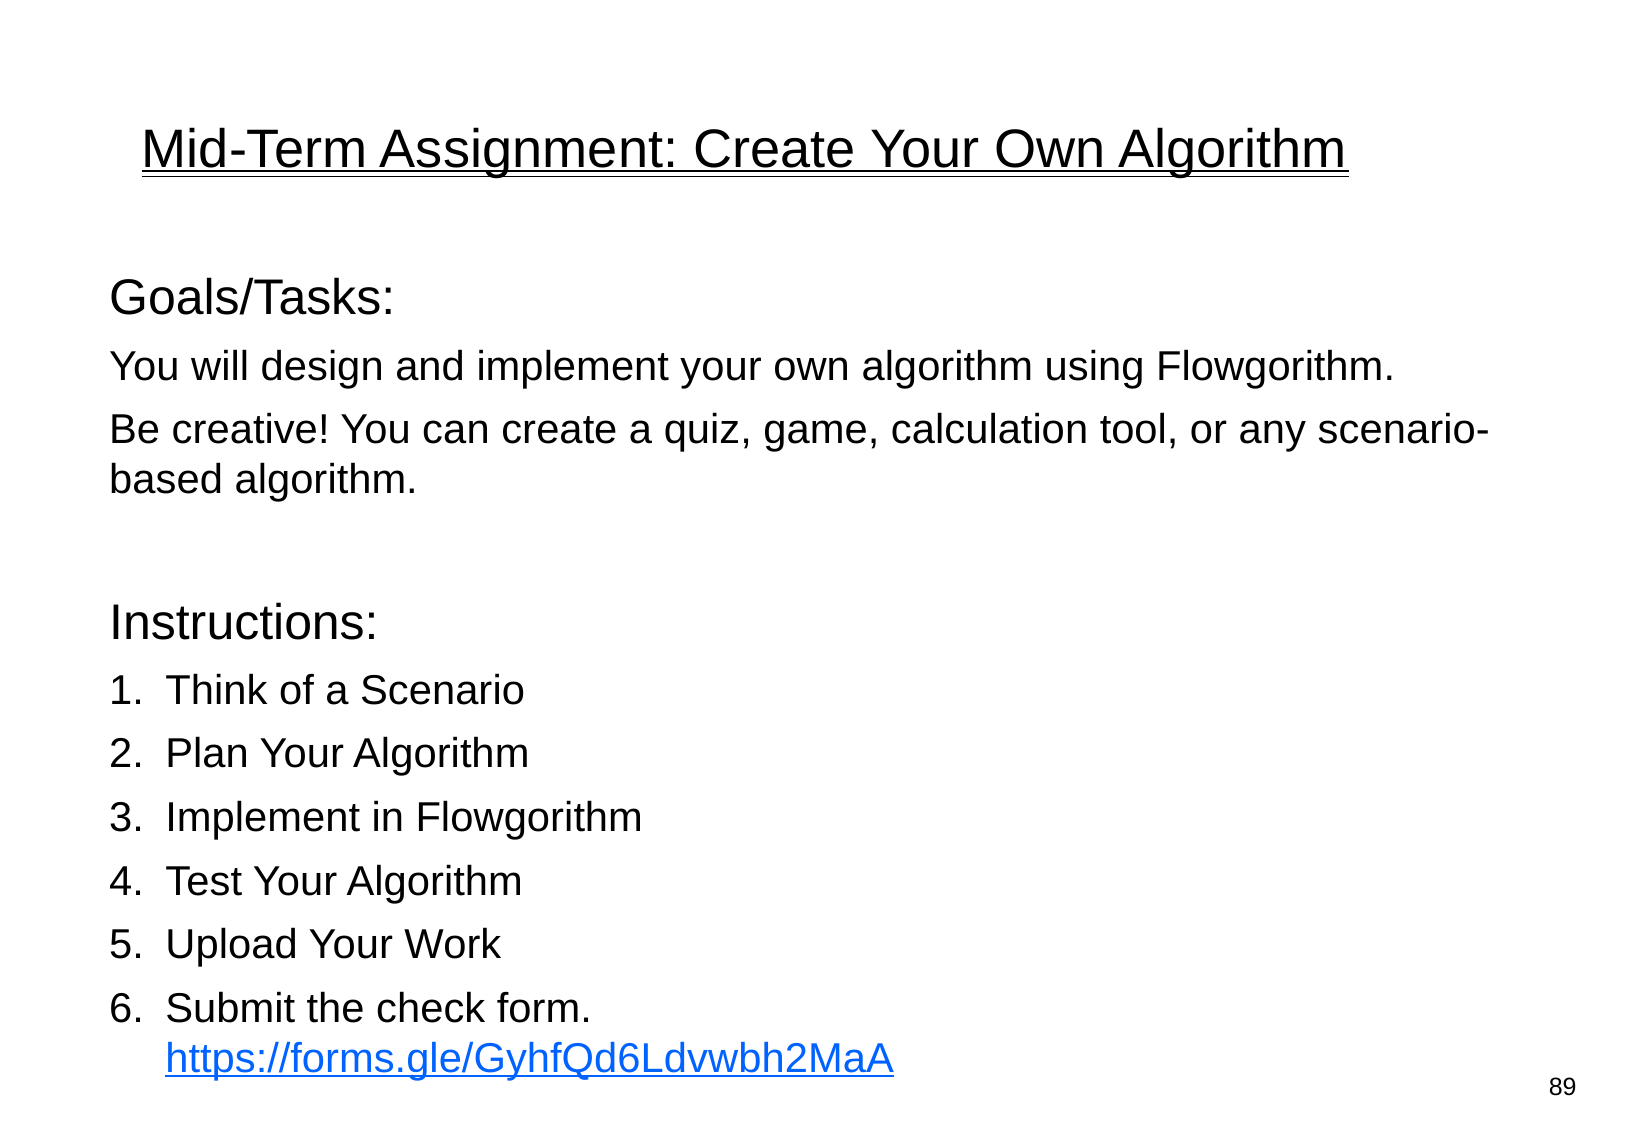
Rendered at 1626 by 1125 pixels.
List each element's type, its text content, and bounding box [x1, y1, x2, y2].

title Mid-Term Assignment: Create Your Own Algorithm [40, 52, 1585, 250]
slide_number 89 [1176, 1067, 1577, 1104]
list Goals/Tasks: You will design and implement your own algorithm using Flowgorithm. Be creative! You can create a quiz, game, calculation tool, or any scenario-based algorithm. Instructions: Think of a Scenario Plan Your Algorithm Implement in Flowgorithm Test Your Algorithm Upload Your Work Submit the check form. https://forms.gle/GyhfQd6Ldvwbh2MaA [69, 250, 1563, 1093]
